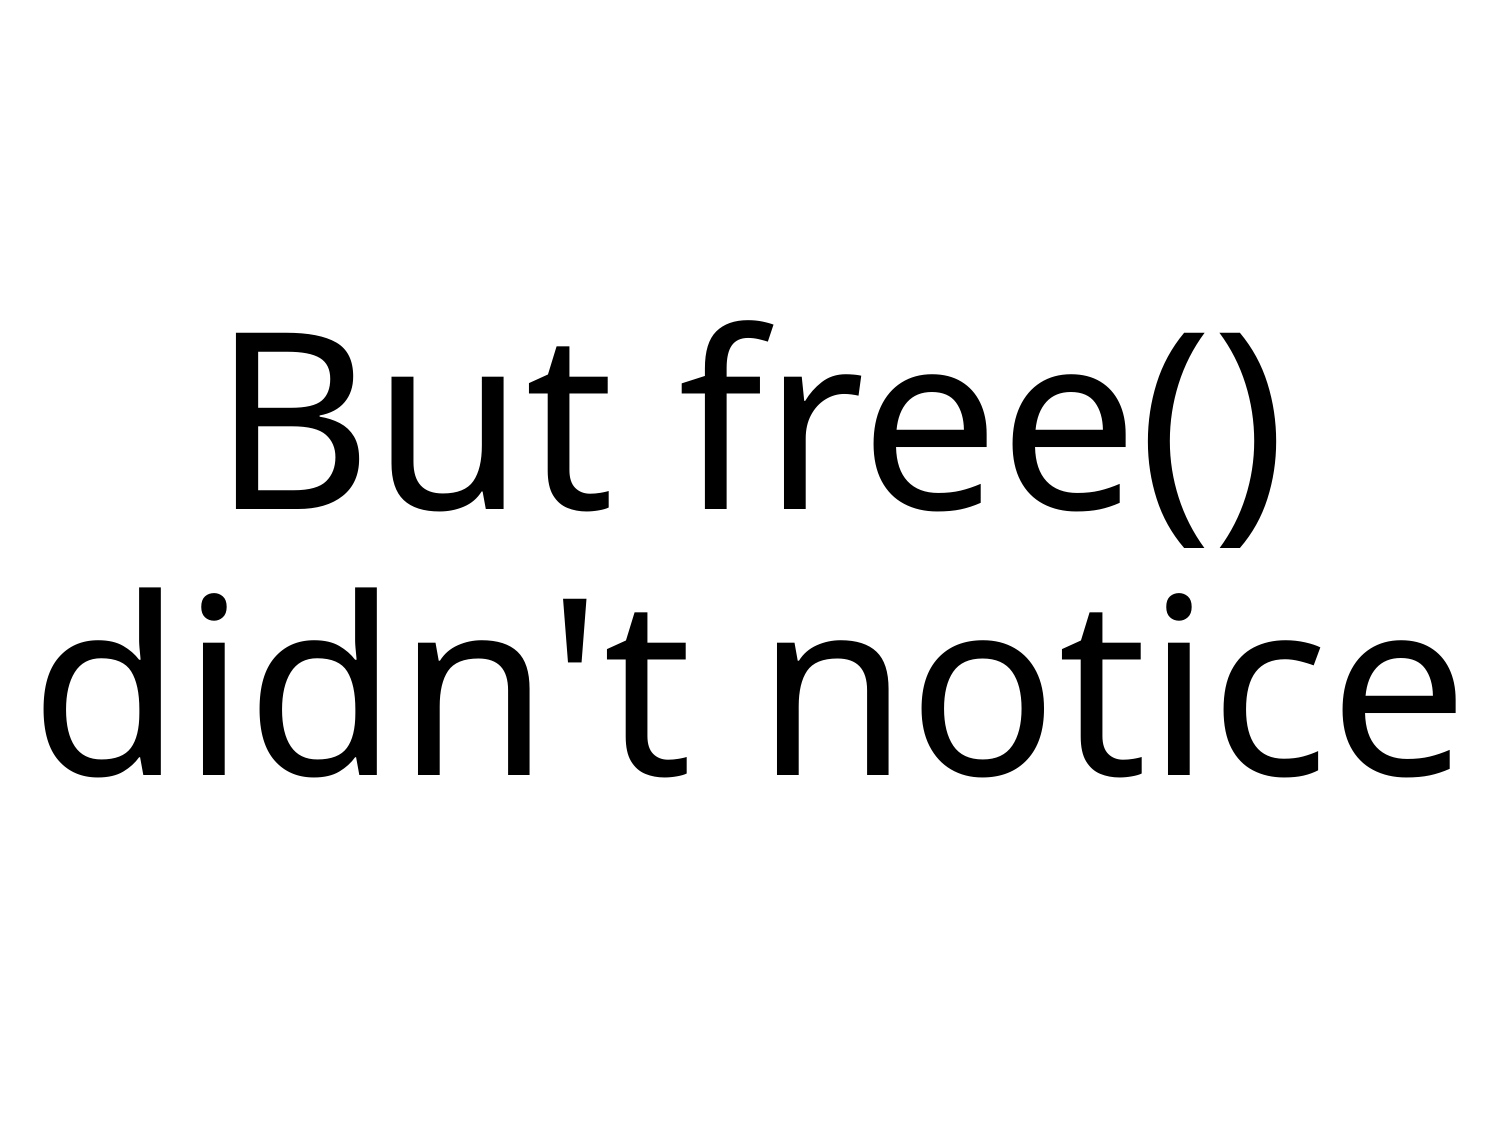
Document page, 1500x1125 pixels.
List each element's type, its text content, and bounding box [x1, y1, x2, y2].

list But free() didn't notice [0, 0, 1500, 1125]
